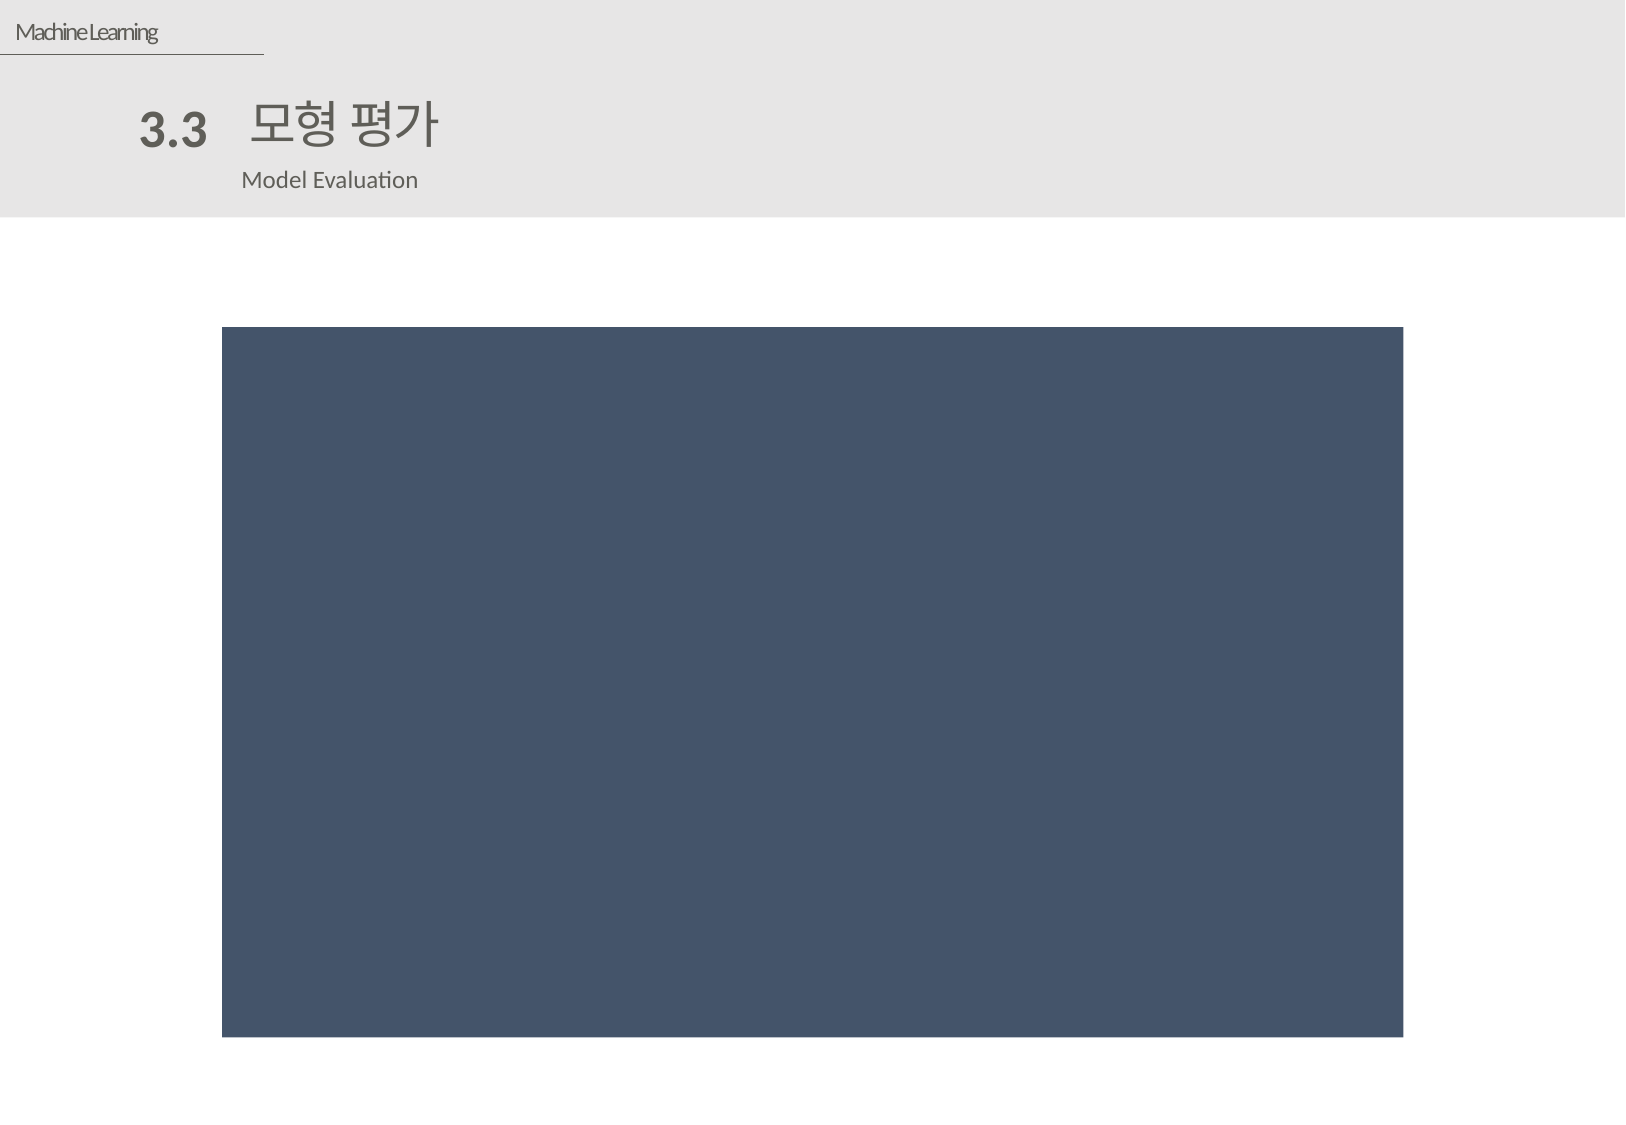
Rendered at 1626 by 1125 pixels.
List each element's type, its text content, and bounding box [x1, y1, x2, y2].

text_box 모형 평가 [234, 85, 456, 161]
text_box 3.3 [123, 86, 223, 166]
text_box Machine Learning [0, 7, 174, 53]
text_box [0, 0, 1625, 219]
text_box [221, 326, 1404, 1038]
text_box Model Evaluation [226, 156, 434, 202]
